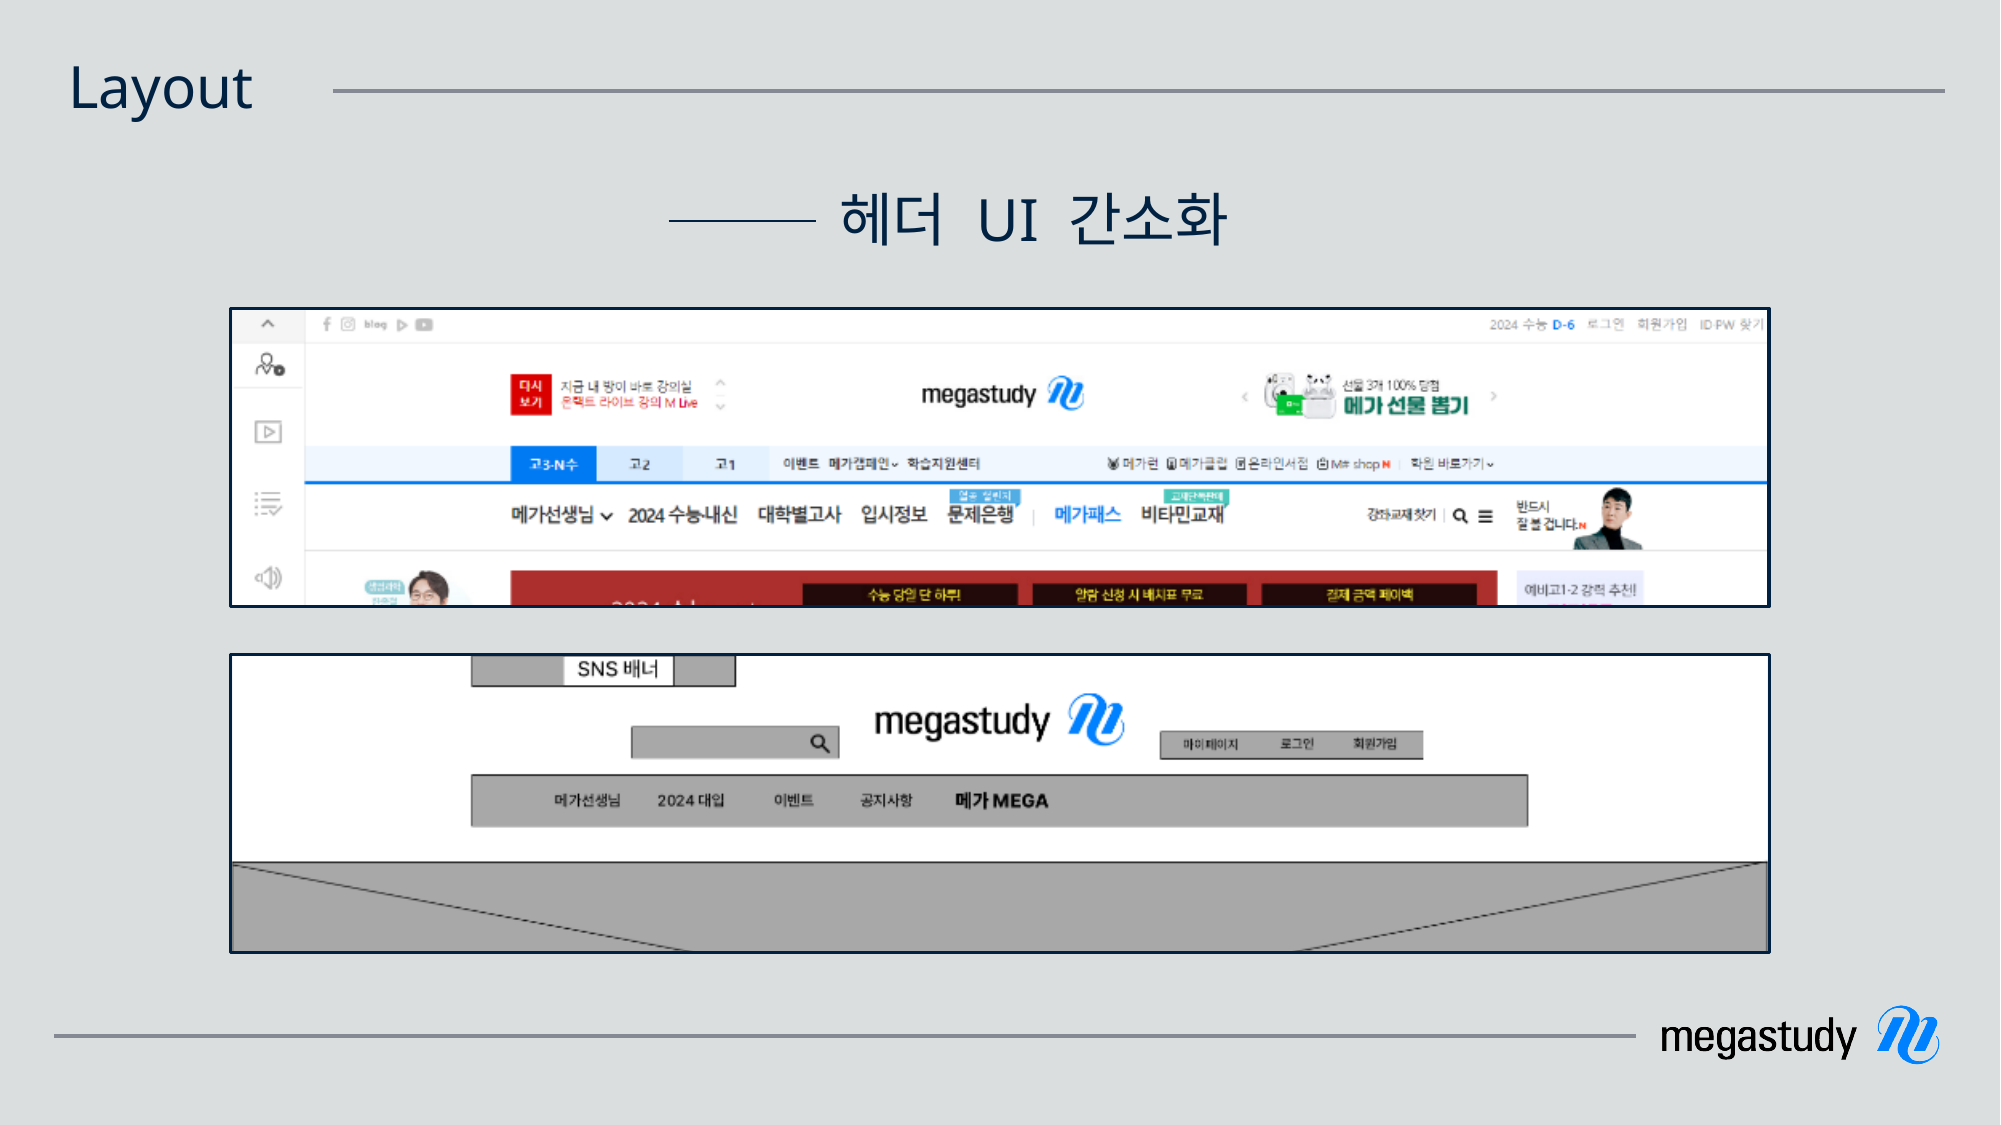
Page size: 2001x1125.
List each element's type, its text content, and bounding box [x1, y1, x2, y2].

picture [1647, 1001, 1954, 1067]
text_box Layout [53, 27, 507, 144]
picture [232, 655, 1768, 952]
picture [231, 309, 1768, 605]
text_box 헤더 UI 간소화 [824, 150, 1332, 286]
